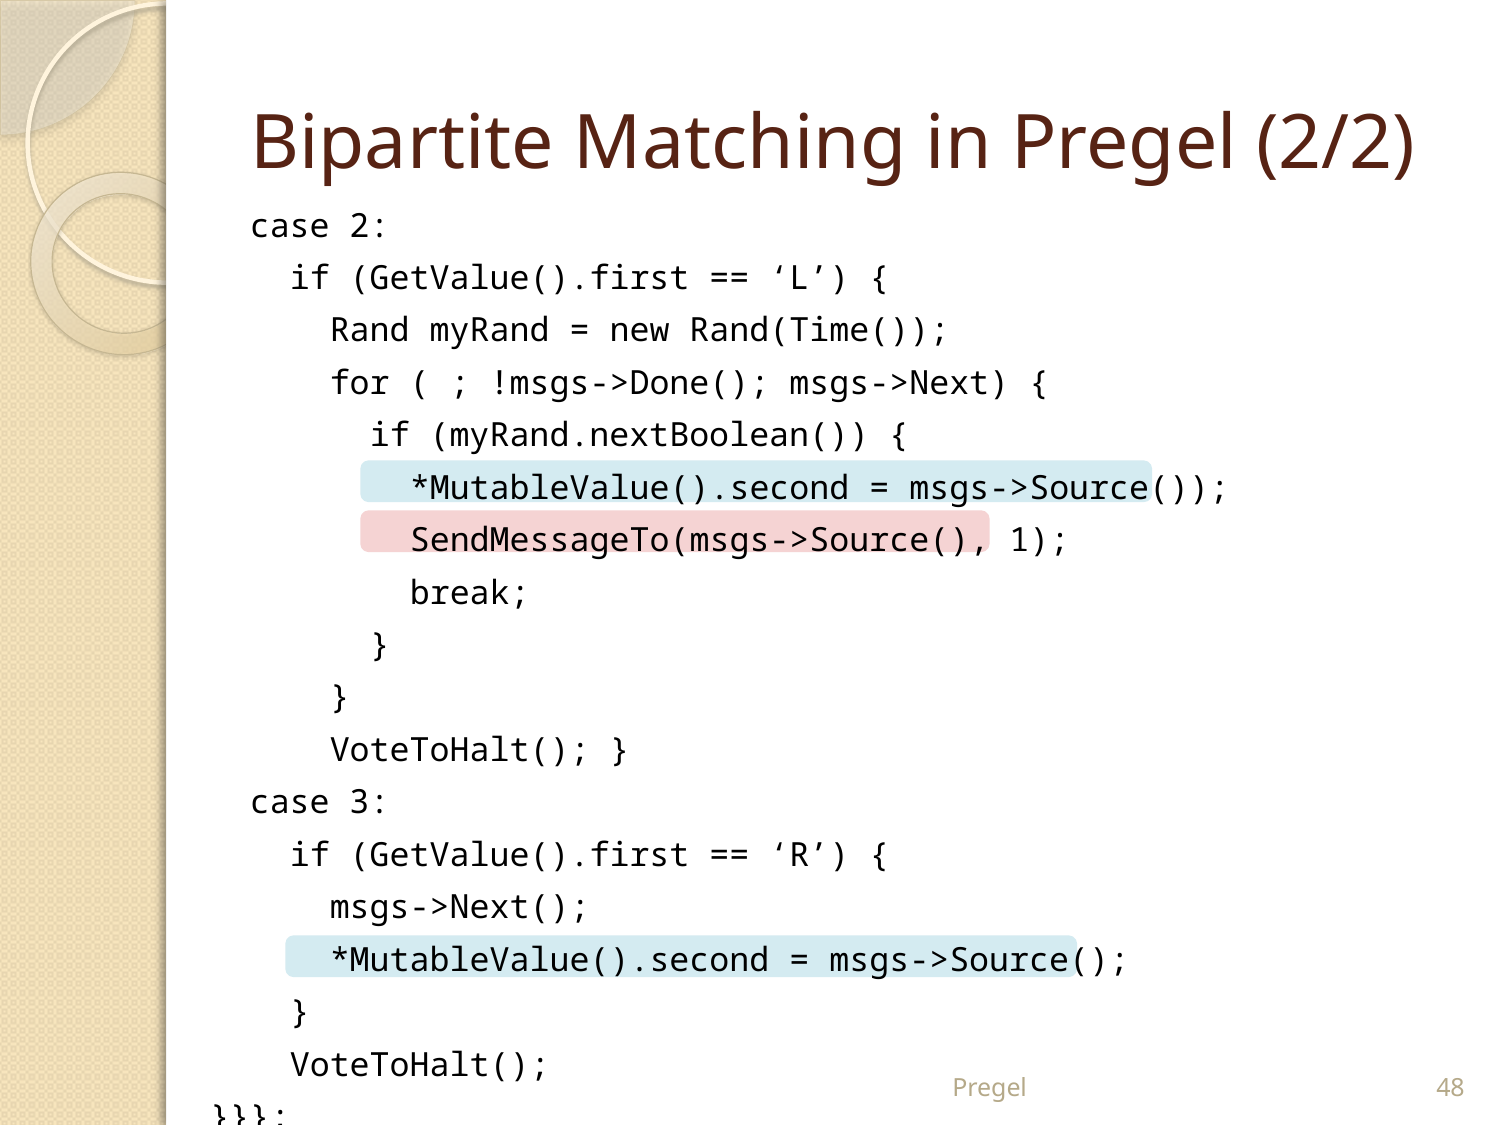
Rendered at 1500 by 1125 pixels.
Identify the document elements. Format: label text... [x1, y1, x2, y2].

footer Pregel [937, 1067, 1413, 1113]
title Bipartite Matching in Pregel (2/2) [235, 45, 1466, 233]
list case 2: if (GetValue().first == ‘L’) { Rand myRand = new Rand(Time()); for ( ; !msgs->Done(); msgs->Next) { if (myRand.nextBoolean()) { *MutableValue().second = msgs->Source()); SendMessageTo(msgs->Source(), 1); break; } } VoteToHalt(); } case 3: if (GetValue().first == ‘R’) { msgs->Next(); *MutableValue().second = msgs->Source(); } VoteToHalt(); }}}; [75, 196, 1425, 1067]
slide_number 48 [1413, 1034, 1488, 1113]
